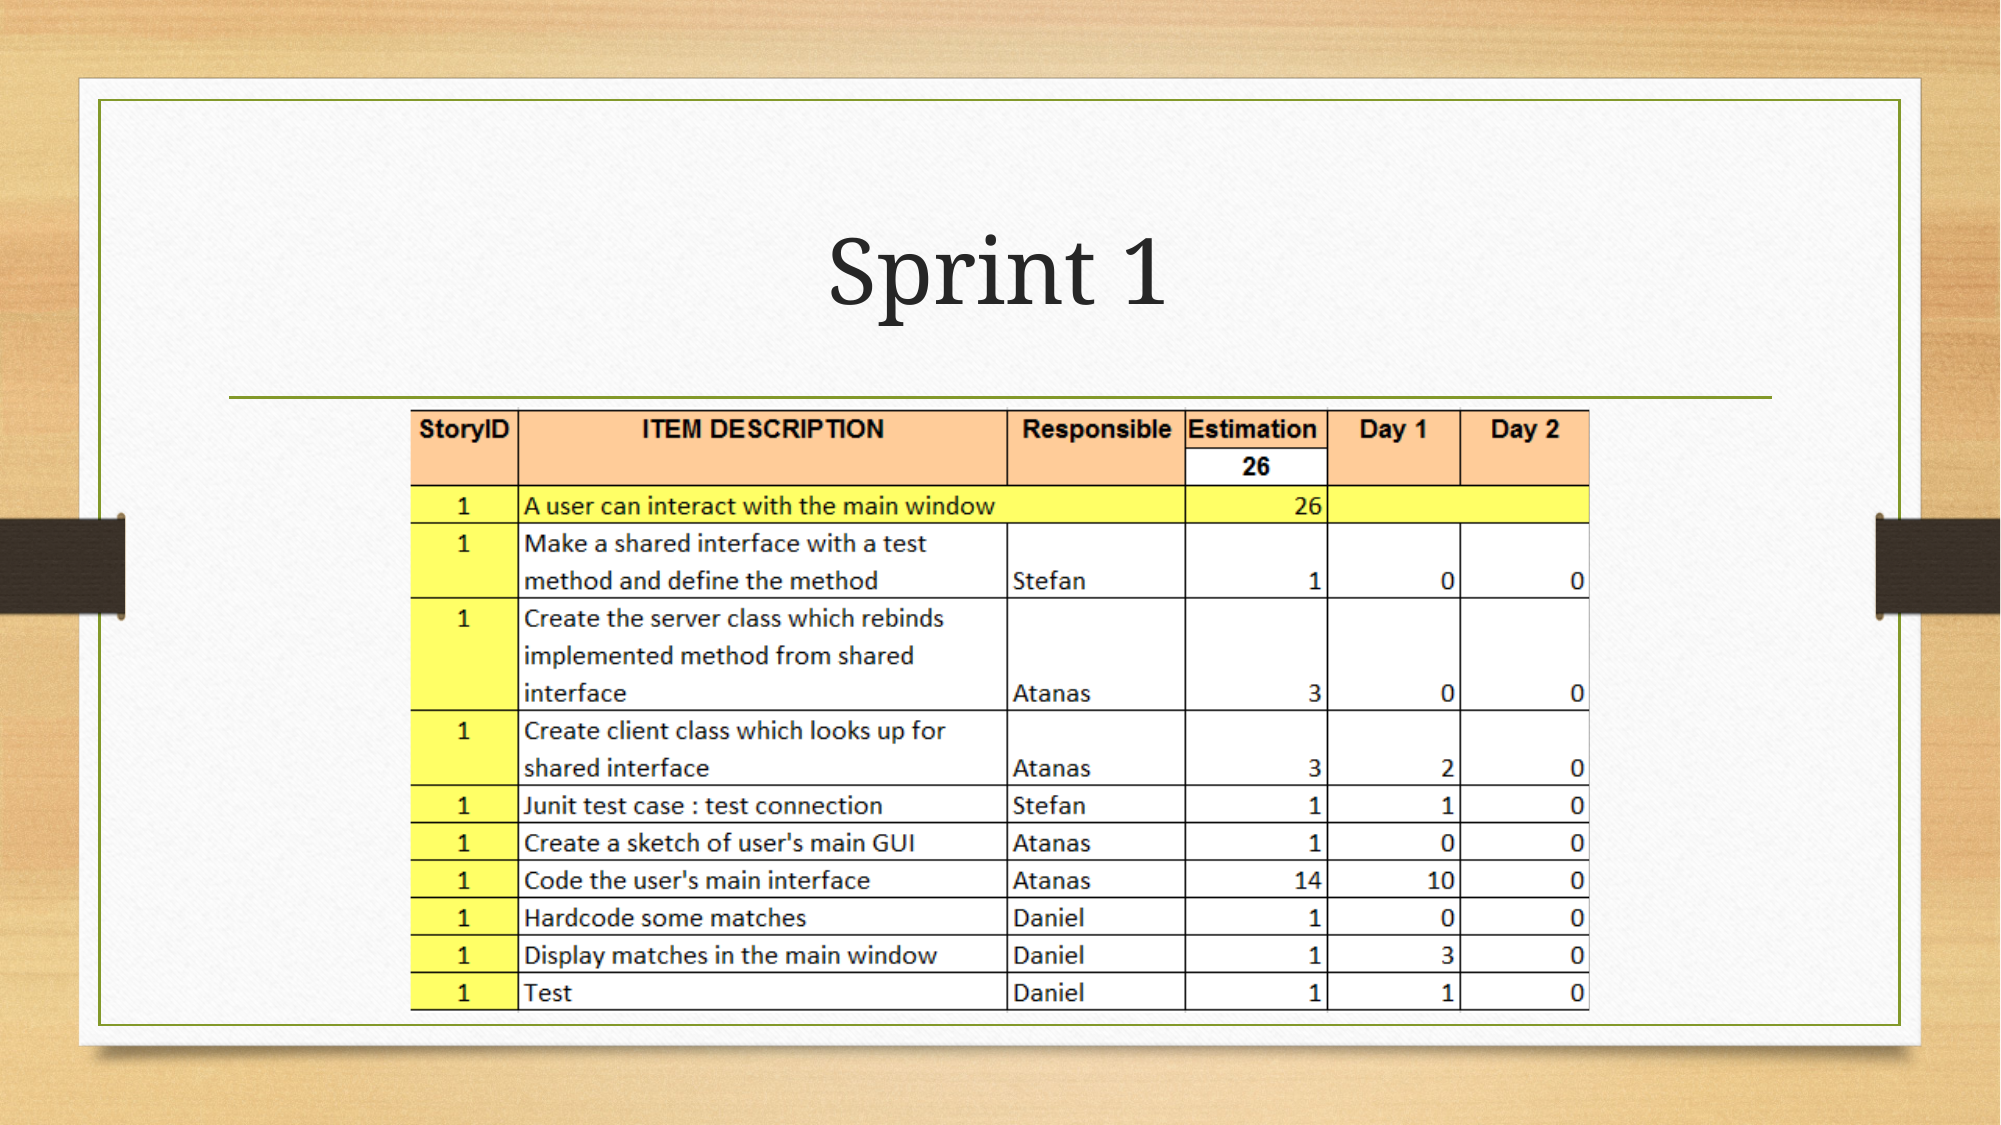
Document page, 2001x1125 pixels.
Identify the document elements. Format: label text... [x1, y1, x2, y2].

title Sprint 1 [212, 161, 1788, 375]
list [410, 406, 1590, 1013]
picture [0, 0, 2001, 1125]
